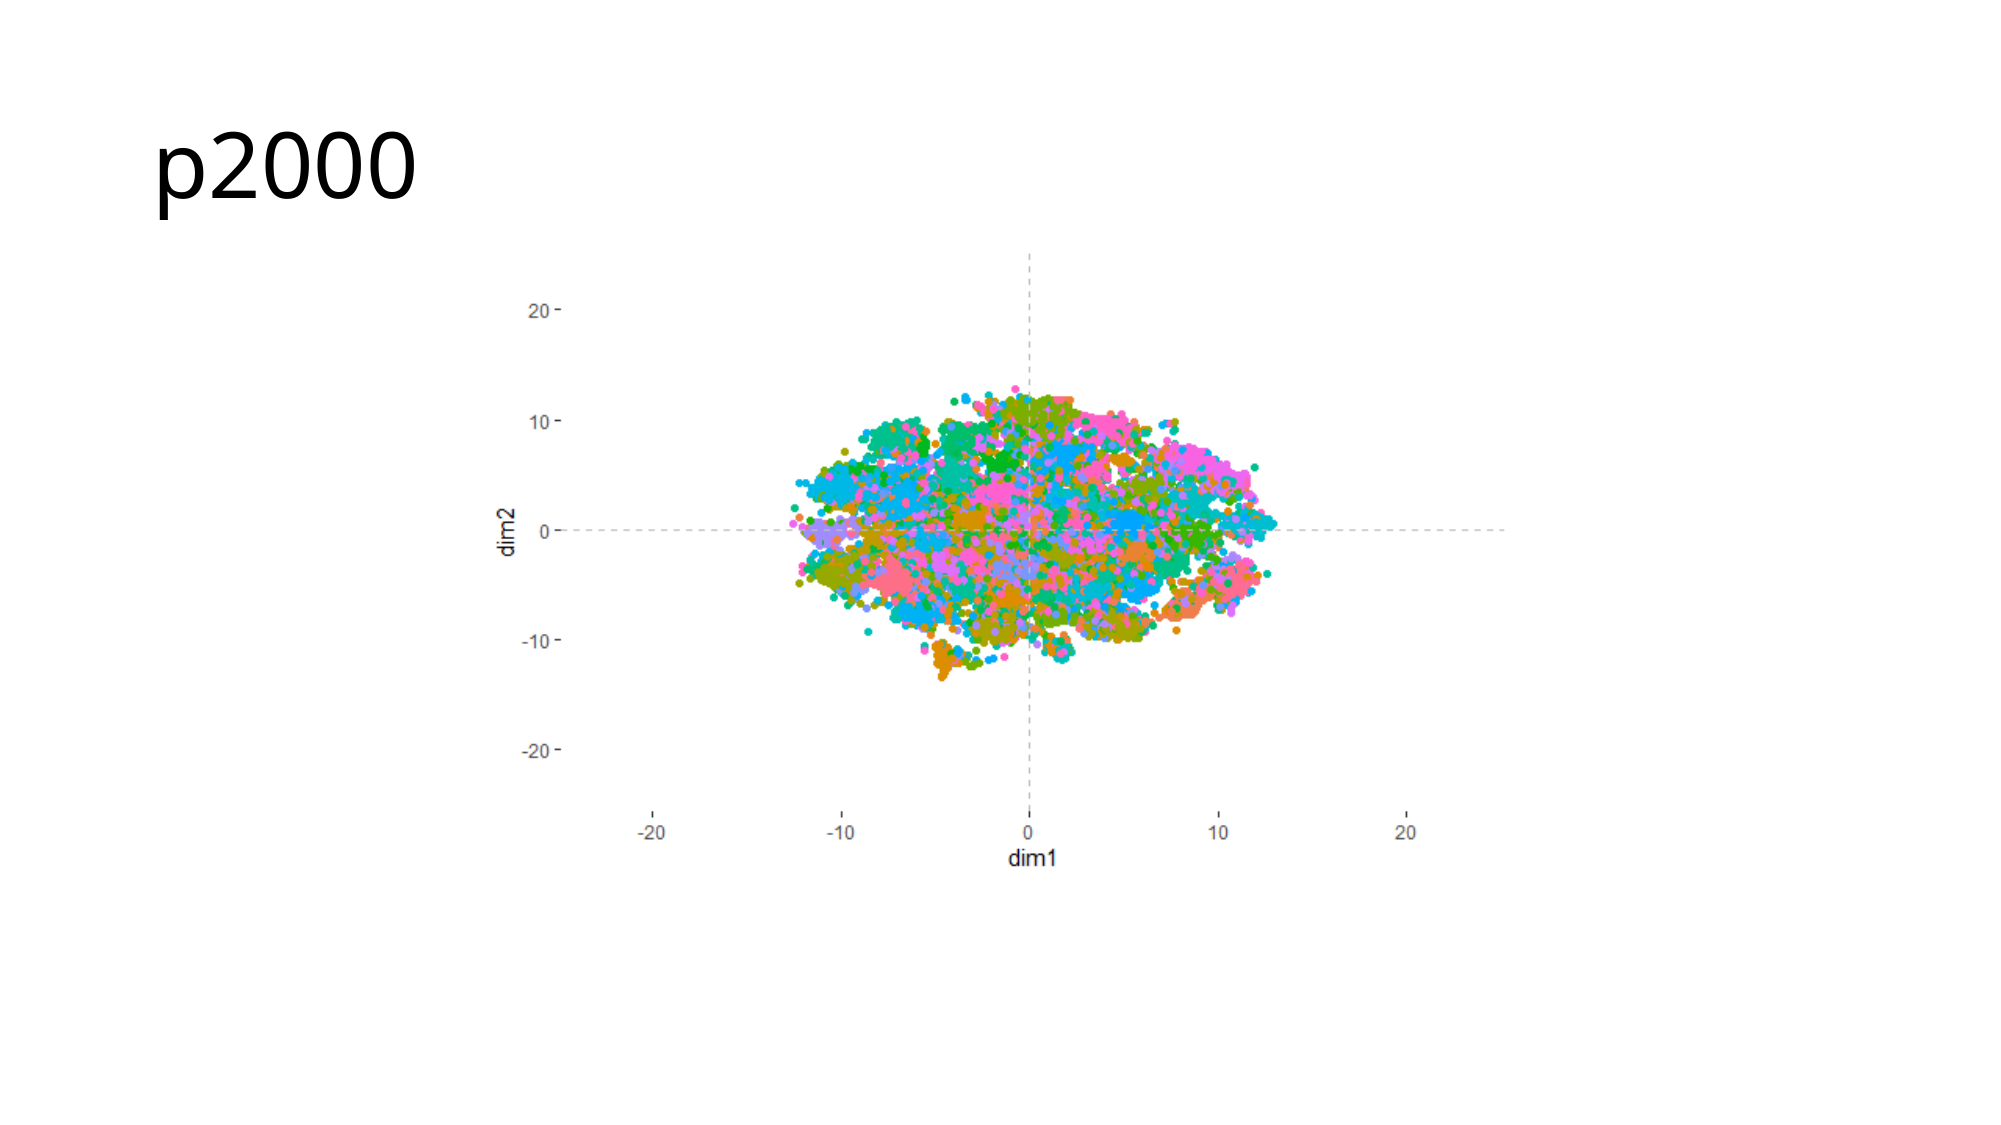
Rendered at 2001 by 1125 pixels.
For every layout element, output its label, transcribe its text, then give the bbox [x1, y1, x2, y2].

title p2000 [137, 59, 1863, 278]
picture [483, 243, 1517, 882]
